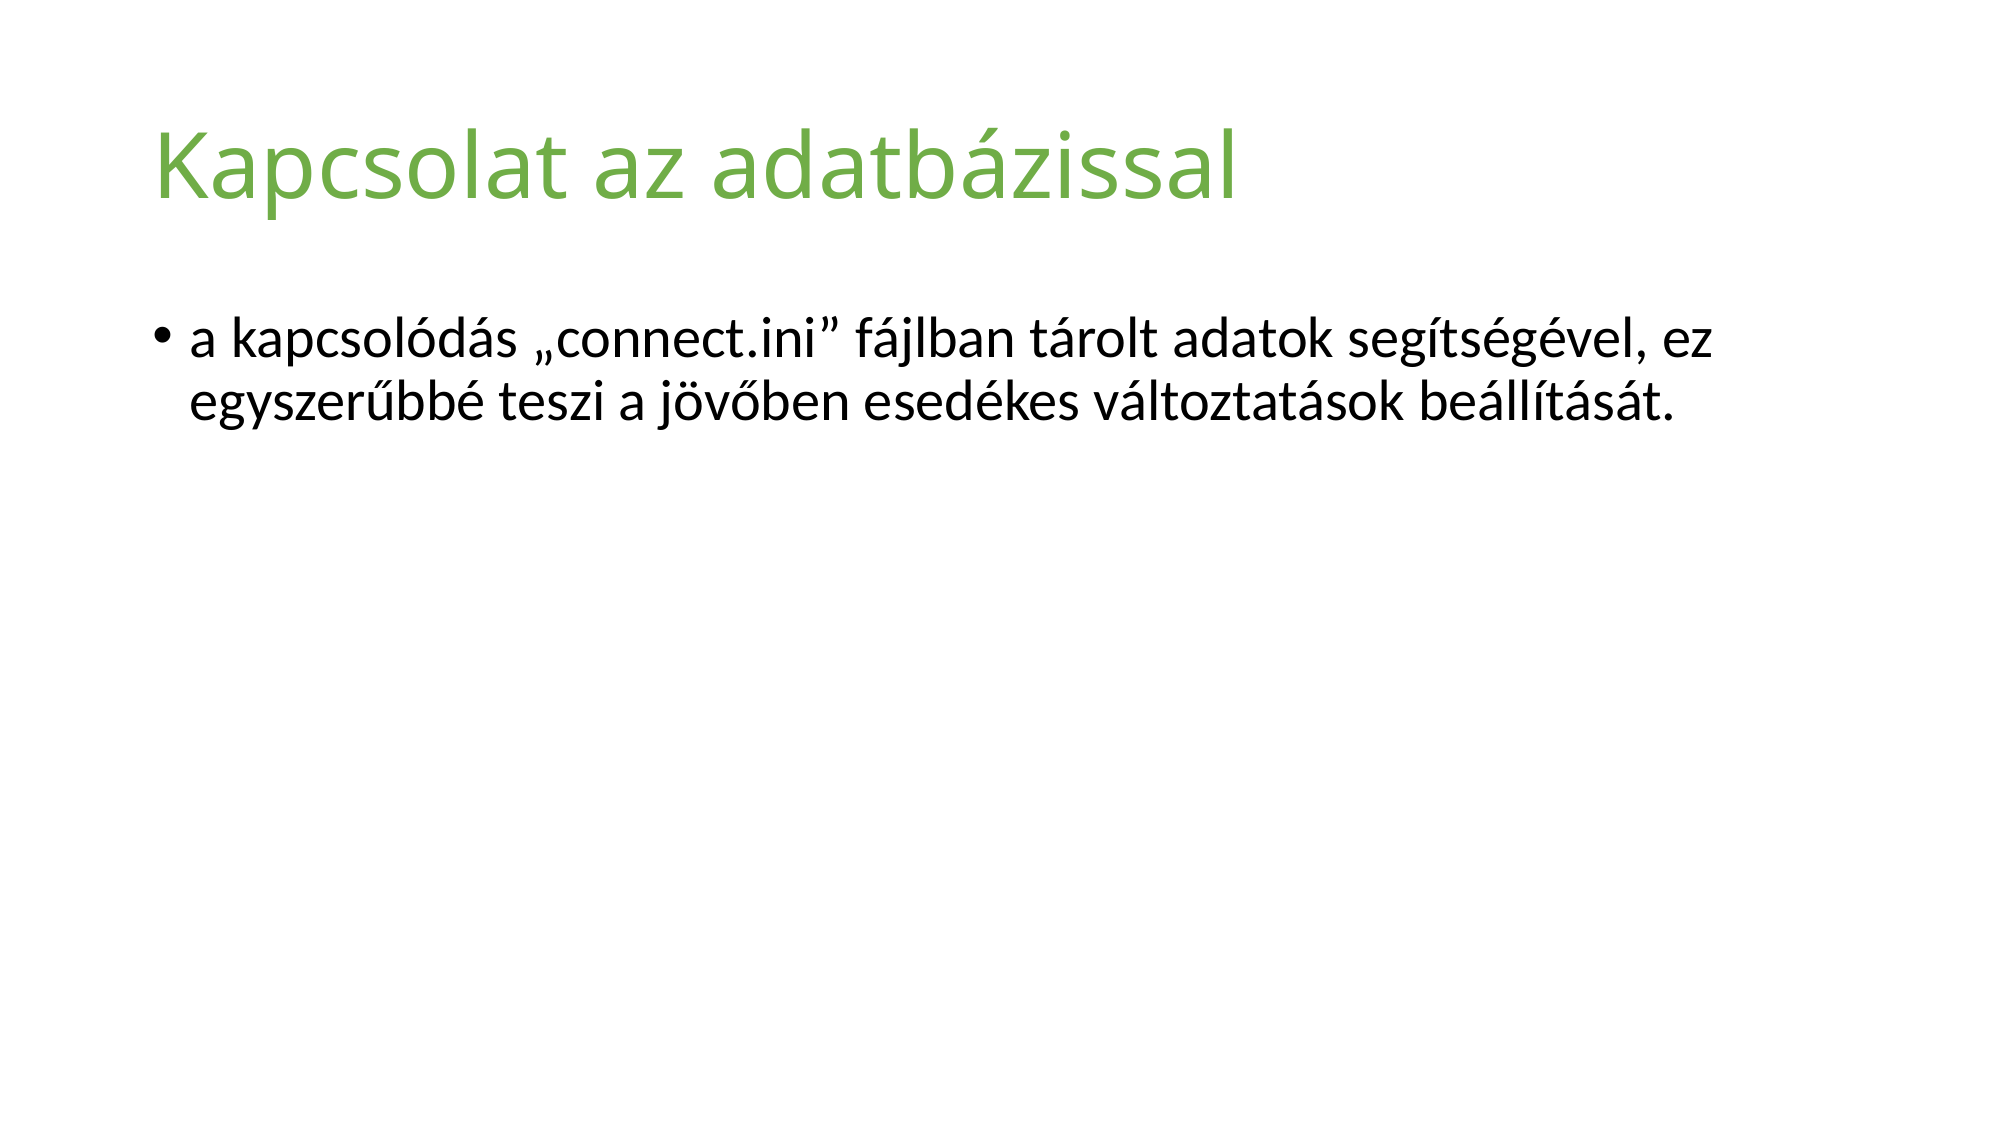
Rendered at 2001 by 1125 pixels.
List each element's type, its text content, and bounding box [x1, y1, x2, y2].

list a kapcsolódás „connect.ini” fájlban tárolt adatok segítségével, ez egyszerűbbé teszi a jövőben esedékes változtatások beállítását. [137, 299, 1863, 1014]
title Kapcsolat az adatbázissal [137, 59, 1863, 278]
